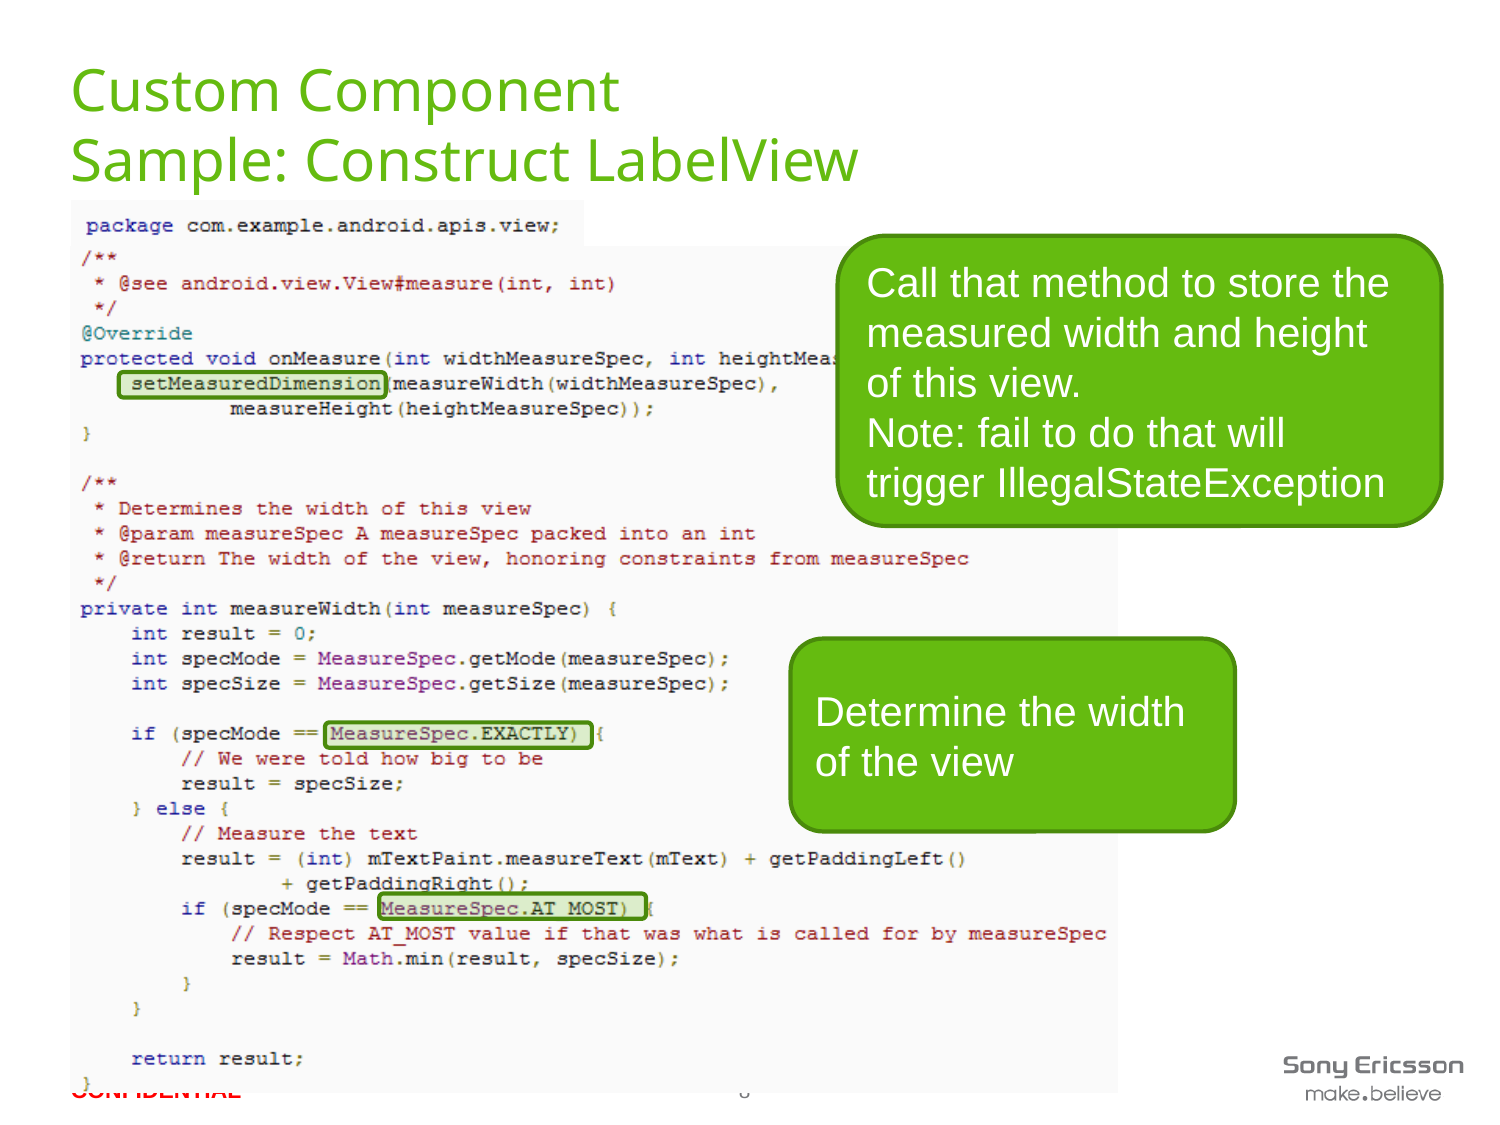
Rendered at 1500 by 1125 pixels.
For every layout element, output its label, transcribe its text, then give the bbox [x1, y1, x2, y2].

text_box Call that method to store the measured width and height of this view. Note: fail to do that will trigger IllegalStateException [855, 233, 1444, 529]
picture [1253, 1010, 1493, 1125]
text_box Determine the width of the view [1123, 636, 1238, 834]
picture [70, 200, 1118, 1094]
title Custom Component Sample: Construct LabelView [70, 52, 1430, 139]
